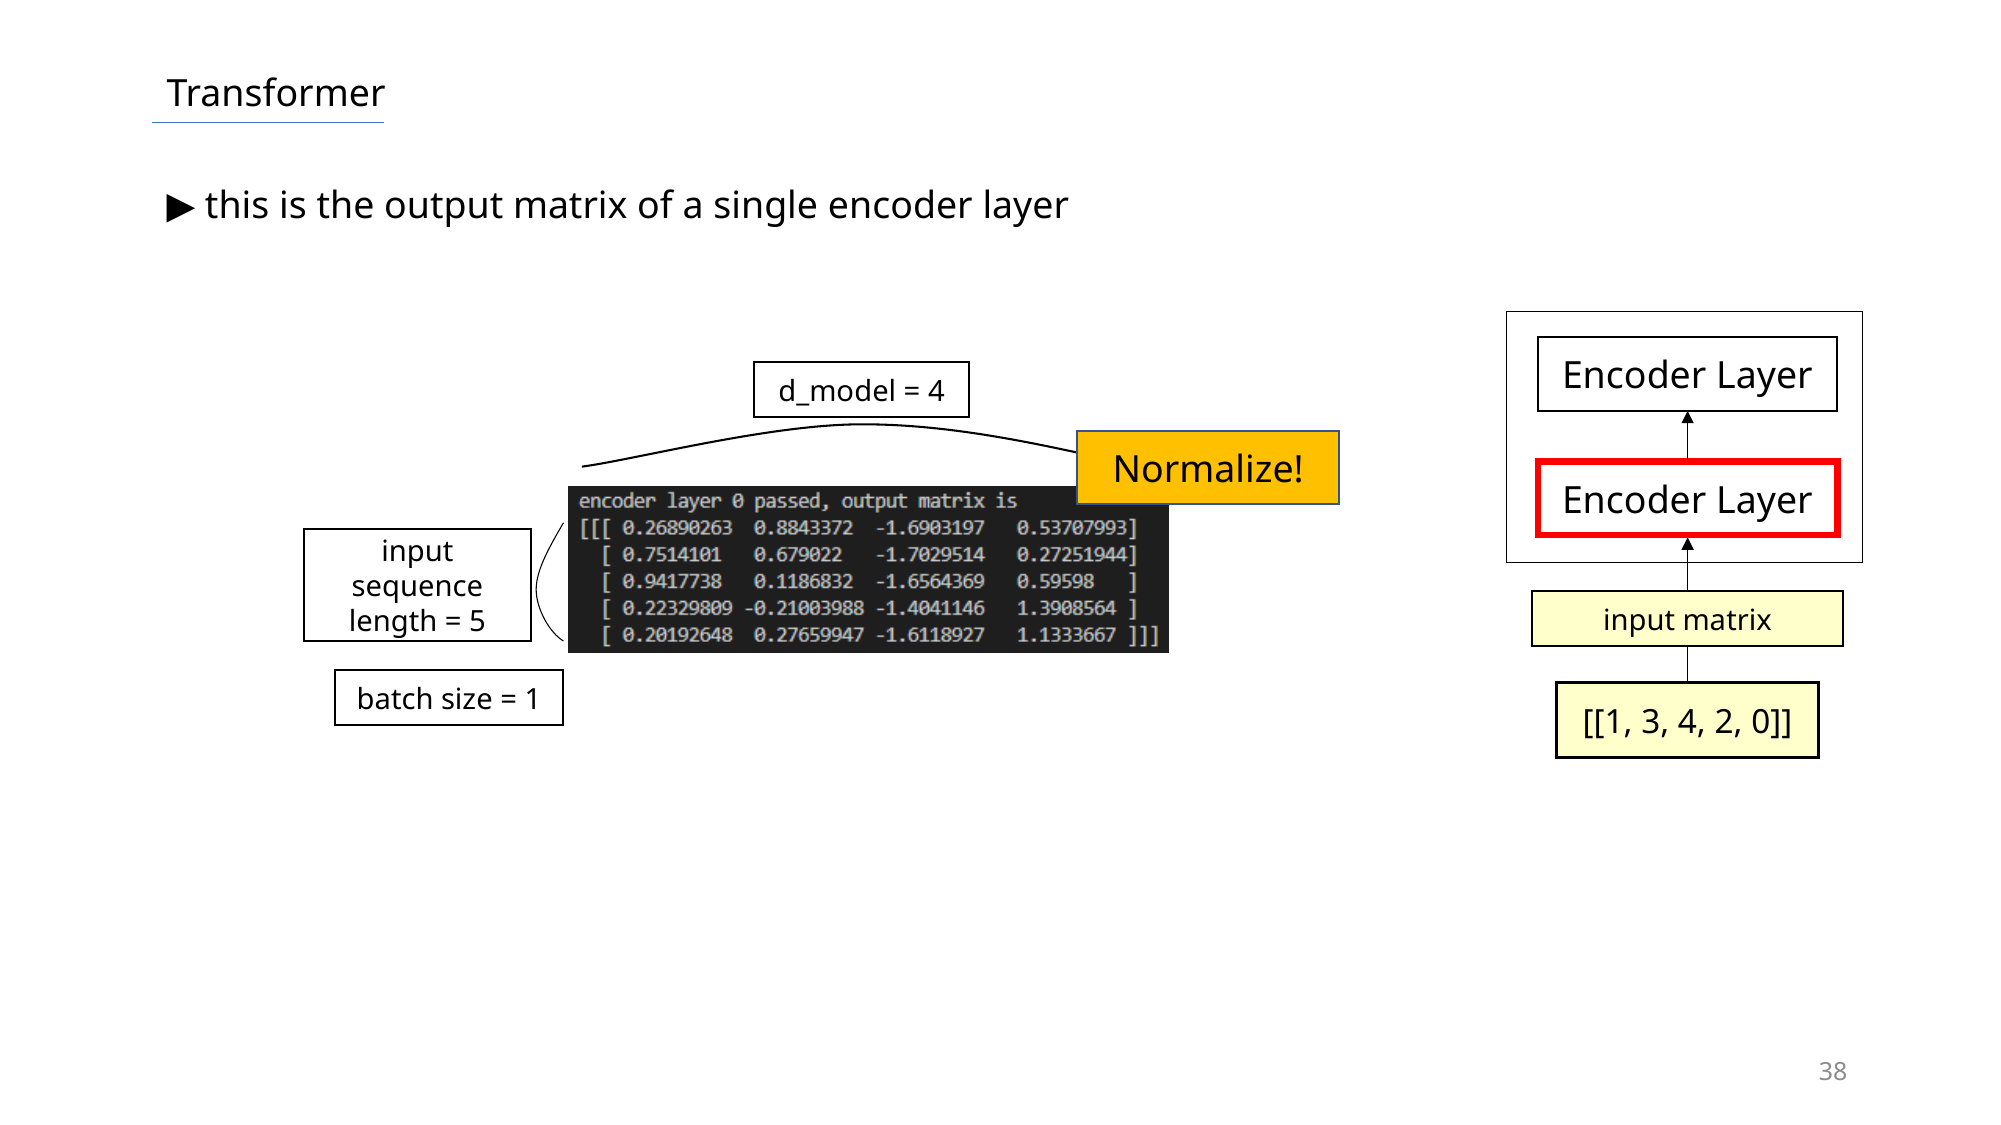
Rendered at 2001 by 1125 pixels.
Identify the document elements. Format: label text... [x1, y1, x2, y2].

text_box [581, 423, 1076, 468]
text_box Transformer [151, 61, 836, 122]
text_box input matrix [1688, 590, 1844, 647]
text_box d_model = 4 [753, 361, 970, 418]
text_box input matrix [1531, 590, 1687, 647]
slide_number 38 [1412, 1042, 1863, 1103]
text_box [1505, 311, 1864, 563]
text_box [535, 522, 564, 642]
text_box input sequence length = 5 [303, 528, 532, 642]
text_box batch size = 1 [334, 669, 564, 726]
text_box Normalize! [1076, 430, 1340, 505]
picture [568, 486, 1169, 653]
text_box ▶ this is the output matrix of a single encoder layer [151, 173, 1149, 233]
text_box [[1, 3, 4, 2, 0]] [1556, 682, 1820, 758]
